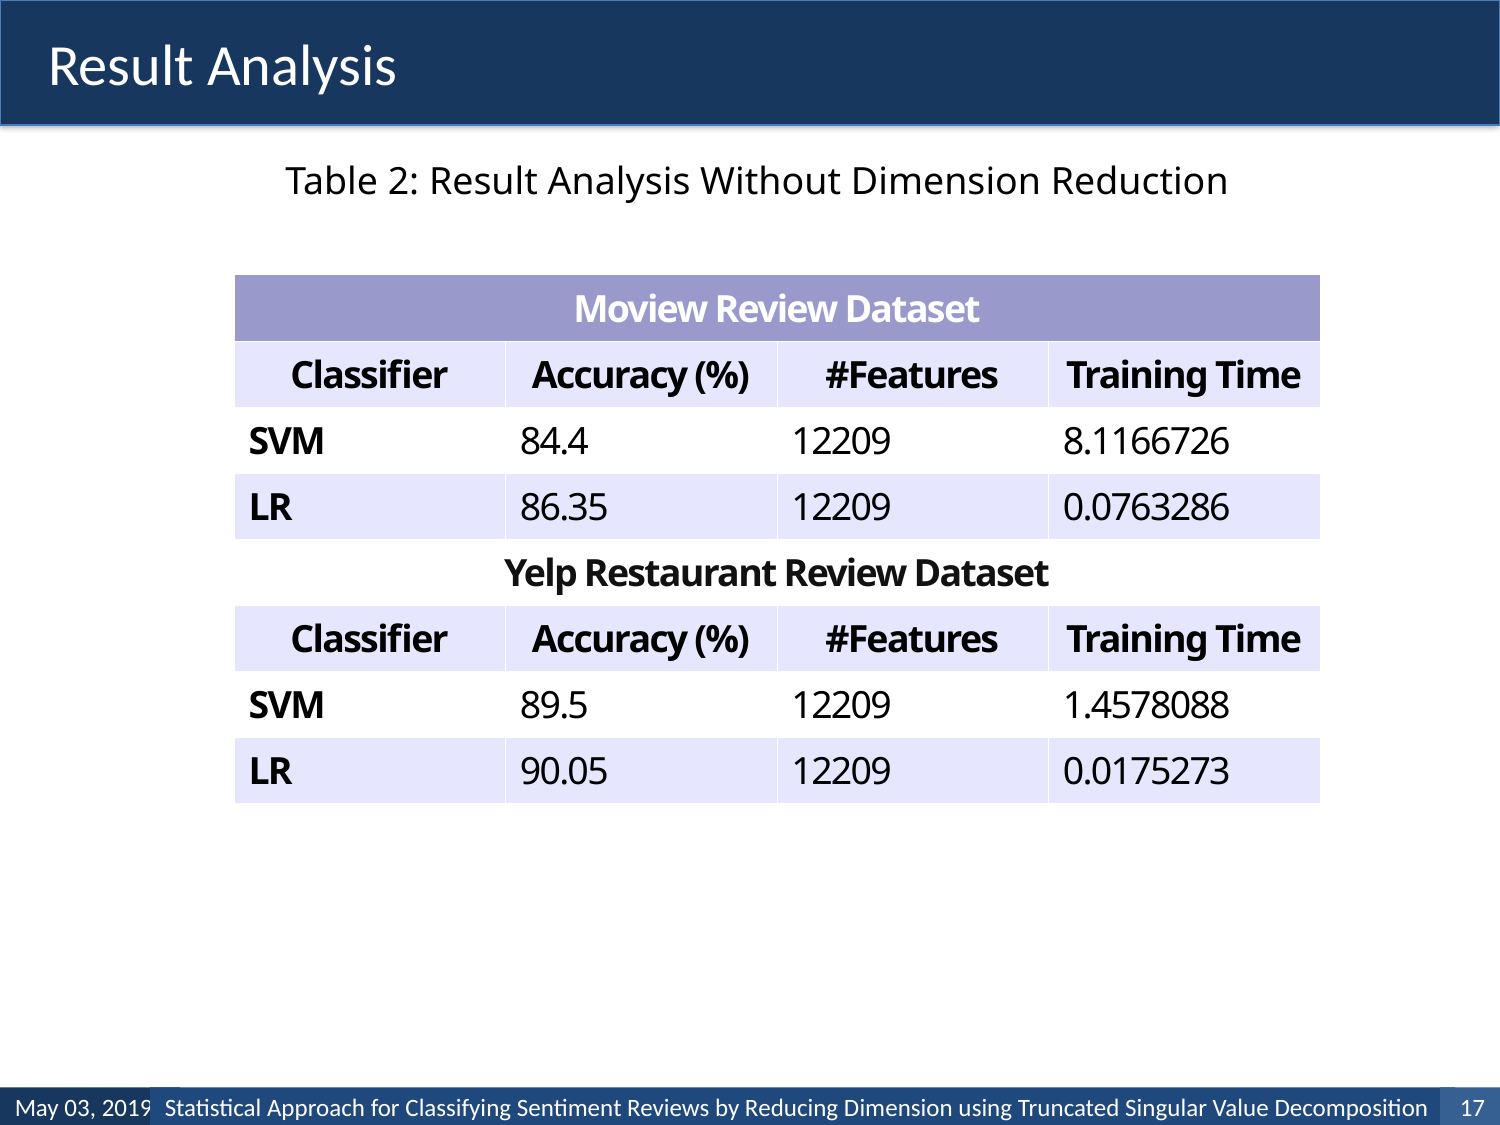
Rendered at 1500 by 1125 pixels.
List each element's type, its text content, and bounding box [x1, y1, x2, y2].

text_box Table 2: Result Analysis Without Dimension Reduction [179, 149, 1335, 215]
table_cell 86.35 [506, 474, 777, 539]
table_cell LR [235, 474, 505, 539]
table_cell Training Time [1049, 606, 1320, 671]
table_cell 0.0175273 [1049, 738, 1320, 803]
table_cell SVM [235, 672, 505, 737]
table_cell 0.0763286 [1049, 474, 1320, 539]
table_cell 89.5 [506, 672, 777, 737]
table_cell 12209 [778, 474, 1048, 539]
table_cell 1.4578088 [1049, 672, 1320, 737]
table_cell Classifier [235, 606, 505, 671]
table_cell LR [235, 738, 505, 803]
table_cell 12209 [778, 738, 1048, 803]
text_box Statistical Approach for Classifying Sentiment Reviews by Reducing Dimension using Truncated Singular Value Decomposition [150, 1087, 1440, 1125]
text_box Result Analysis [0, 0, 1500, 126]
text_box May 03, 2019 [0, 1087, 150, 1125]
table_cell #Features [778, 606, 1048, 671]
table_cell Classifier [235, 342, 505, 407]
text_box 1 [1440, 1087, 1500, 1125]
table_cell #Features [778, 342, 1048, 407]
table_cell 84.4 [506, 408, 777, 473]
table_cell Accuracy (%) [506, 606, 777, 671]
table_cell 12209 [778, 672, 1048, 737]
table_cell Accuracy (%) [506, 342, 777, 407]
table_cell SVM [235, 408, 505, 473]
table_cell 8.1166726 [1049, 408, 1320, 473]
table_header Moview Review Dataset [235, 275, 1320, 341]
table_cell 90.05 [506, 738, 777, 803]
table_cell Yelp Restaurant Review Dataset [235, 540, 1320, 605]
table_cell 12209 [778, 408, 1048, 473]
table_cell Training Time [1049, 342, 1320, 407]
